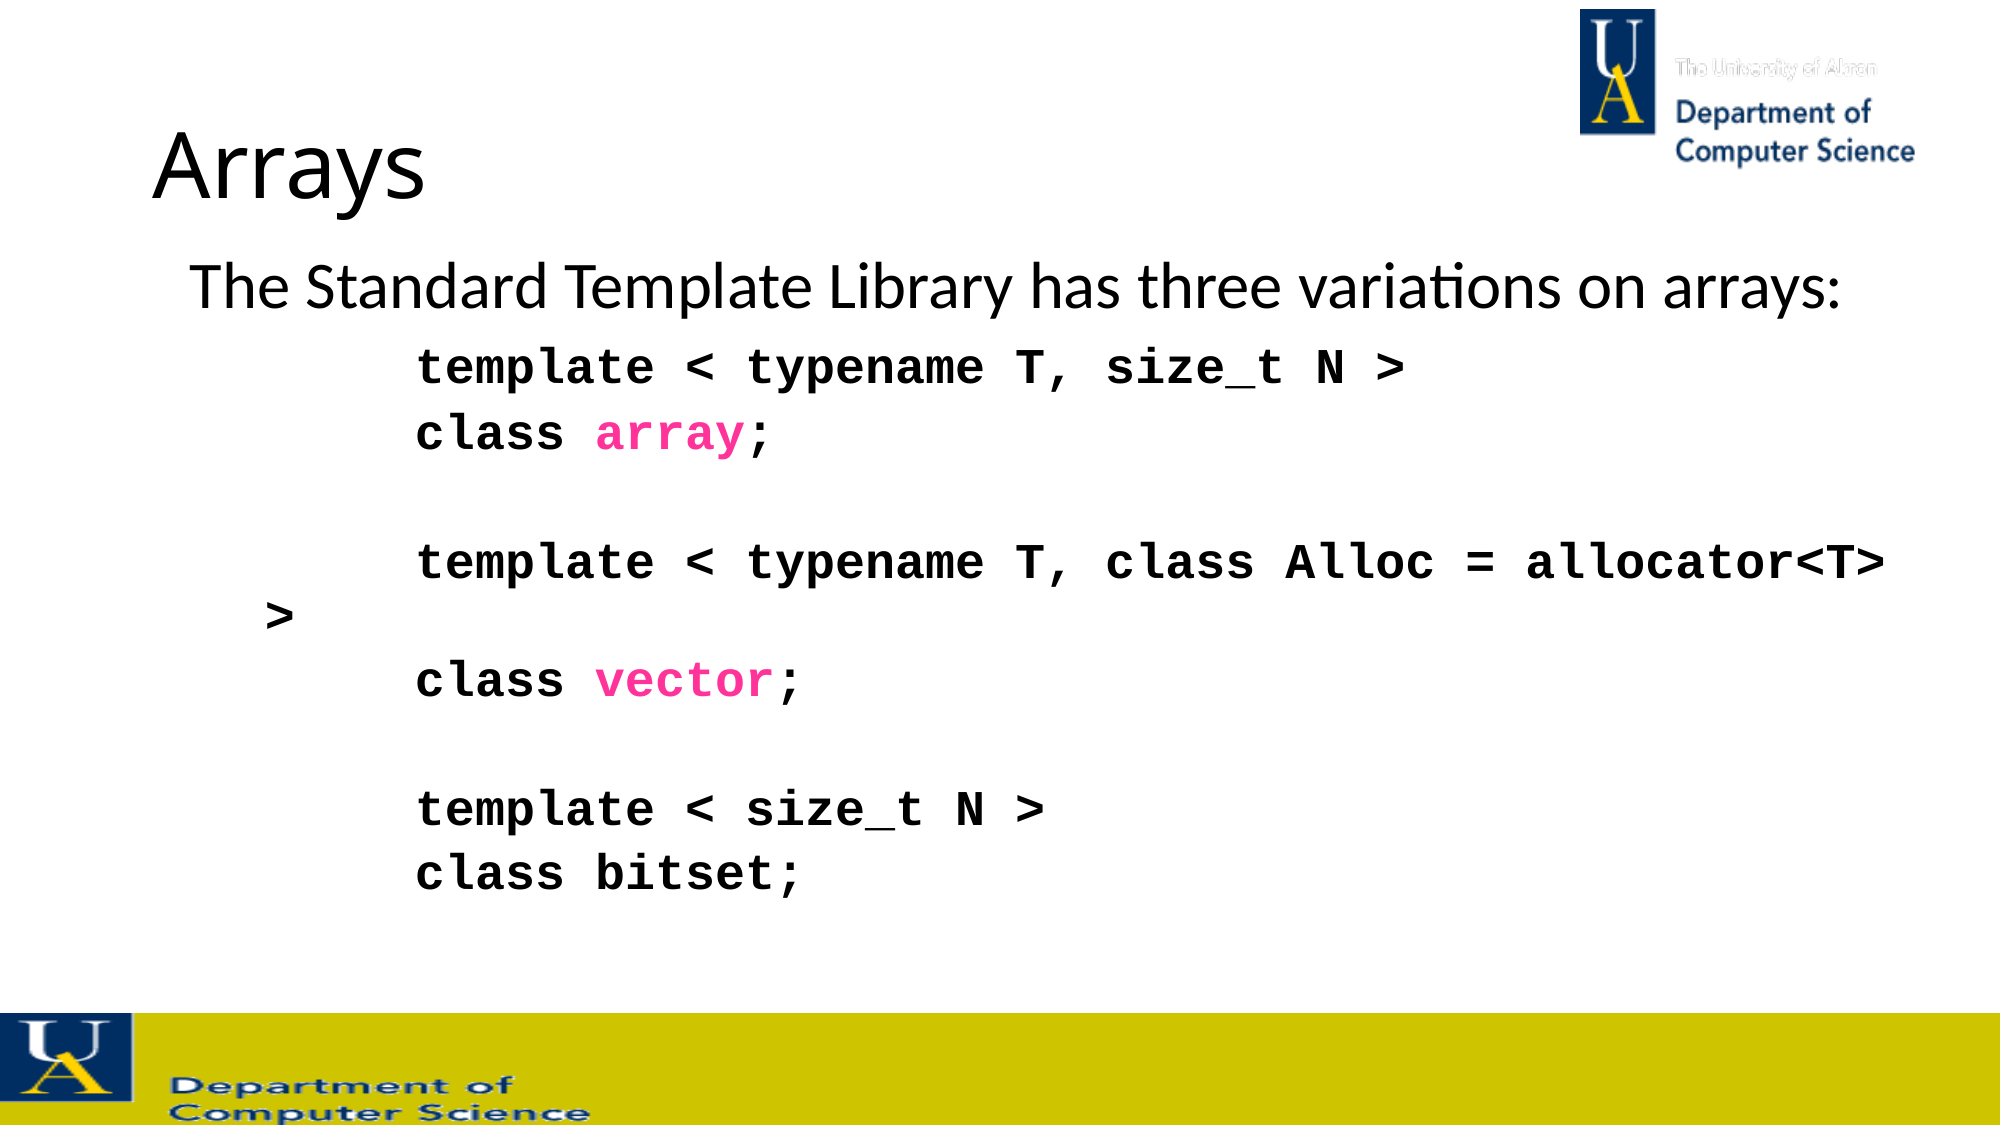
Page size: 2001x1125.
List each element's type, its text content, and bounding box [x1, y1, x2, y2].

title Arrays [137, 59, 1863, 243]
picture [0, 1013, 2000, 1125]
picture [1580, 9, 2001, 198]
list The Standard Template Library has three variations on arrays: template < typename T, size_t N > class array; template < typename T, class Alloc = allocator<T> > class vector; template < size_t N > class bitset; [137, 243, 1902, 957]
